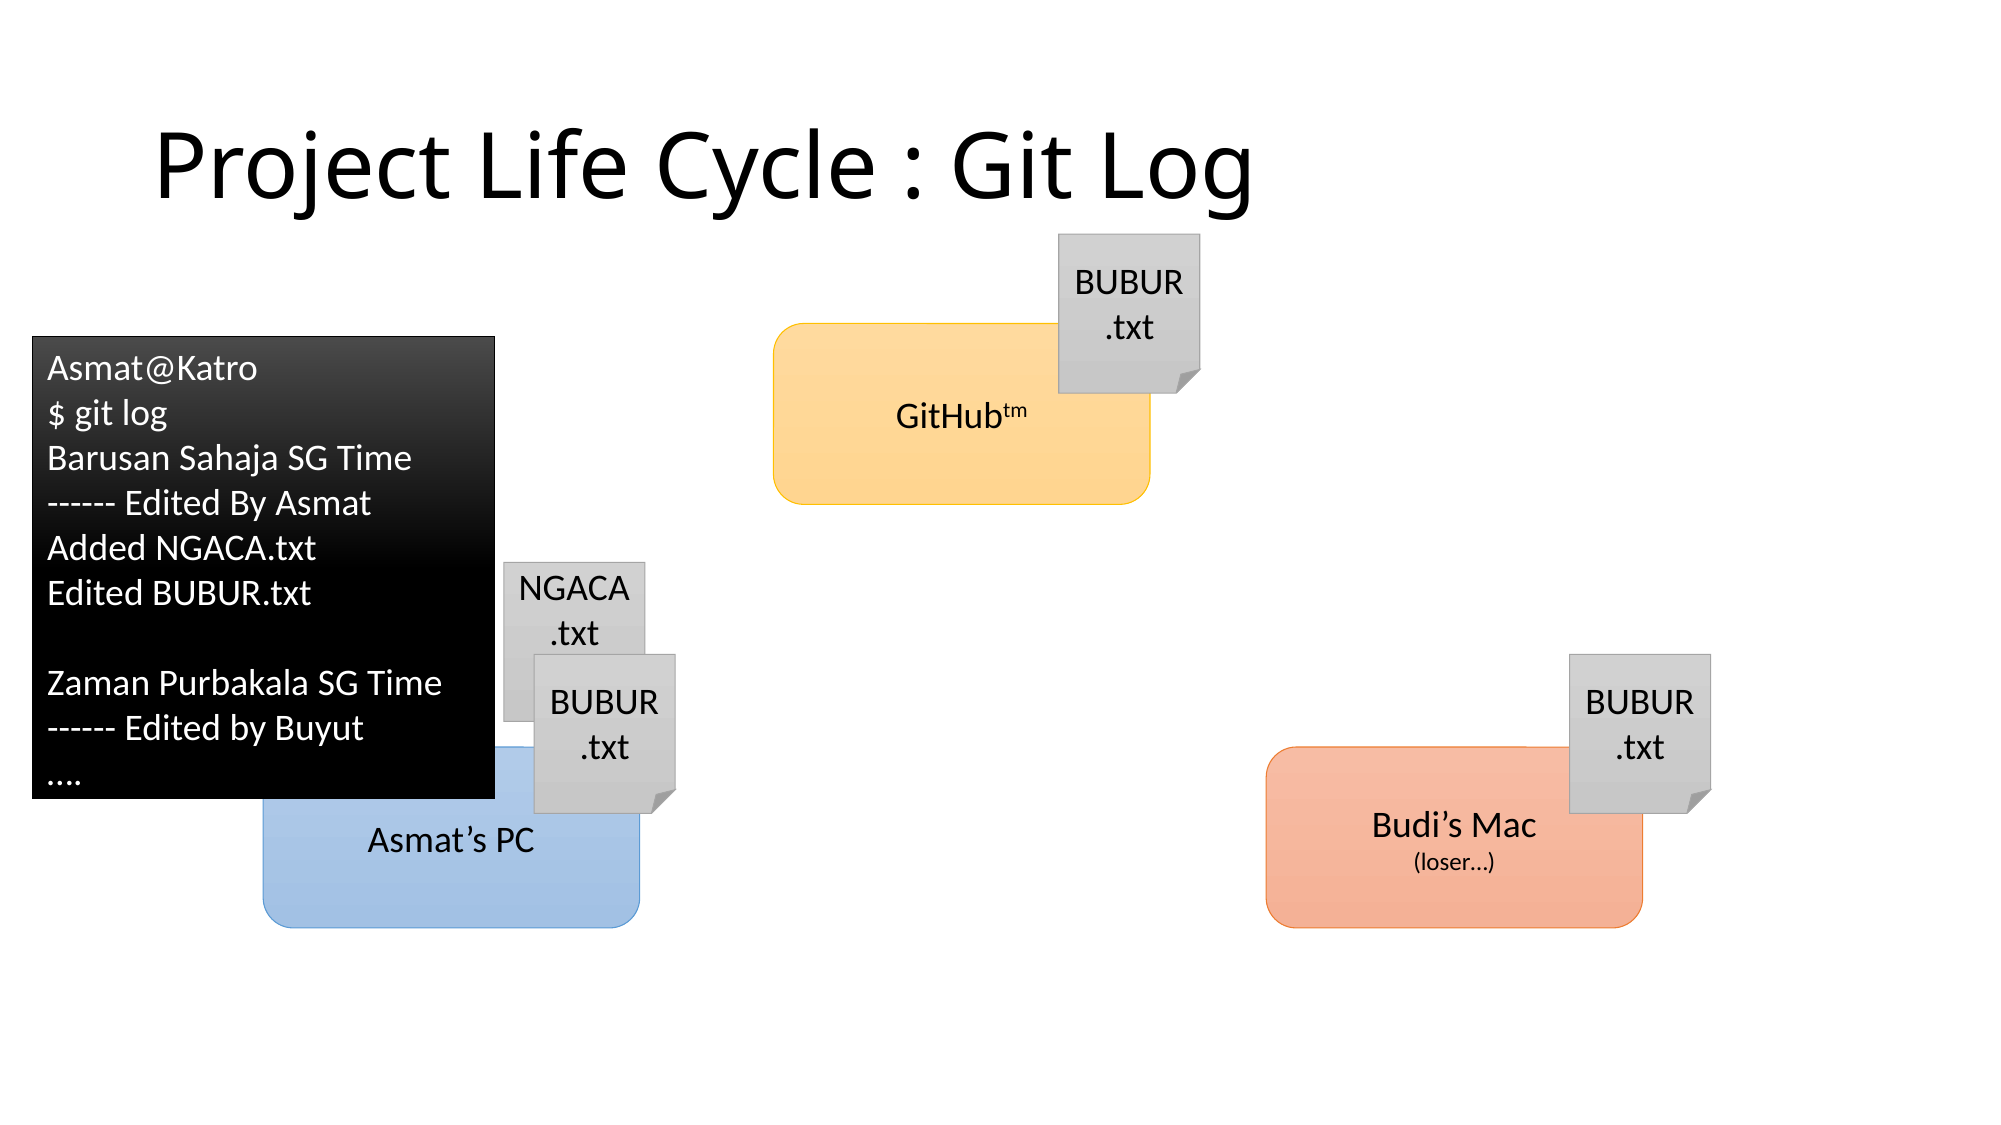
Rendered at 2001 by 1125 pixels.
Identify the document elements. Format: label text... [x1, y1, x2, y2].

text_box NGACA.txt [503, 561, 646, 722]
text_box Budi’s Mac (loser…) [1265, 746, 1644, 929]
text_box BUBUR.txt [533, 653, 677, 814]
text_box BUBUR.txt [1058, 233, 1202, 394]
title Project Life Cycle : Git Log [137, 59, 1863, 278]
text_box GitHubtm [772, 322, 1151, 505]
text_box Asmat’s PC [262, 746, 641, 929]
text_box BUBUR.txt [1569, 653, 1713, 814]
text_box Asmat@Katro $ git log Barusan Sahaja SG Time ------ Edited By Asmat Added NGACA.txt Edited BUBUR.txt Zaman Purbakala SG Time ------ Edited by Buyut …. [32, 336, 495, 799]
